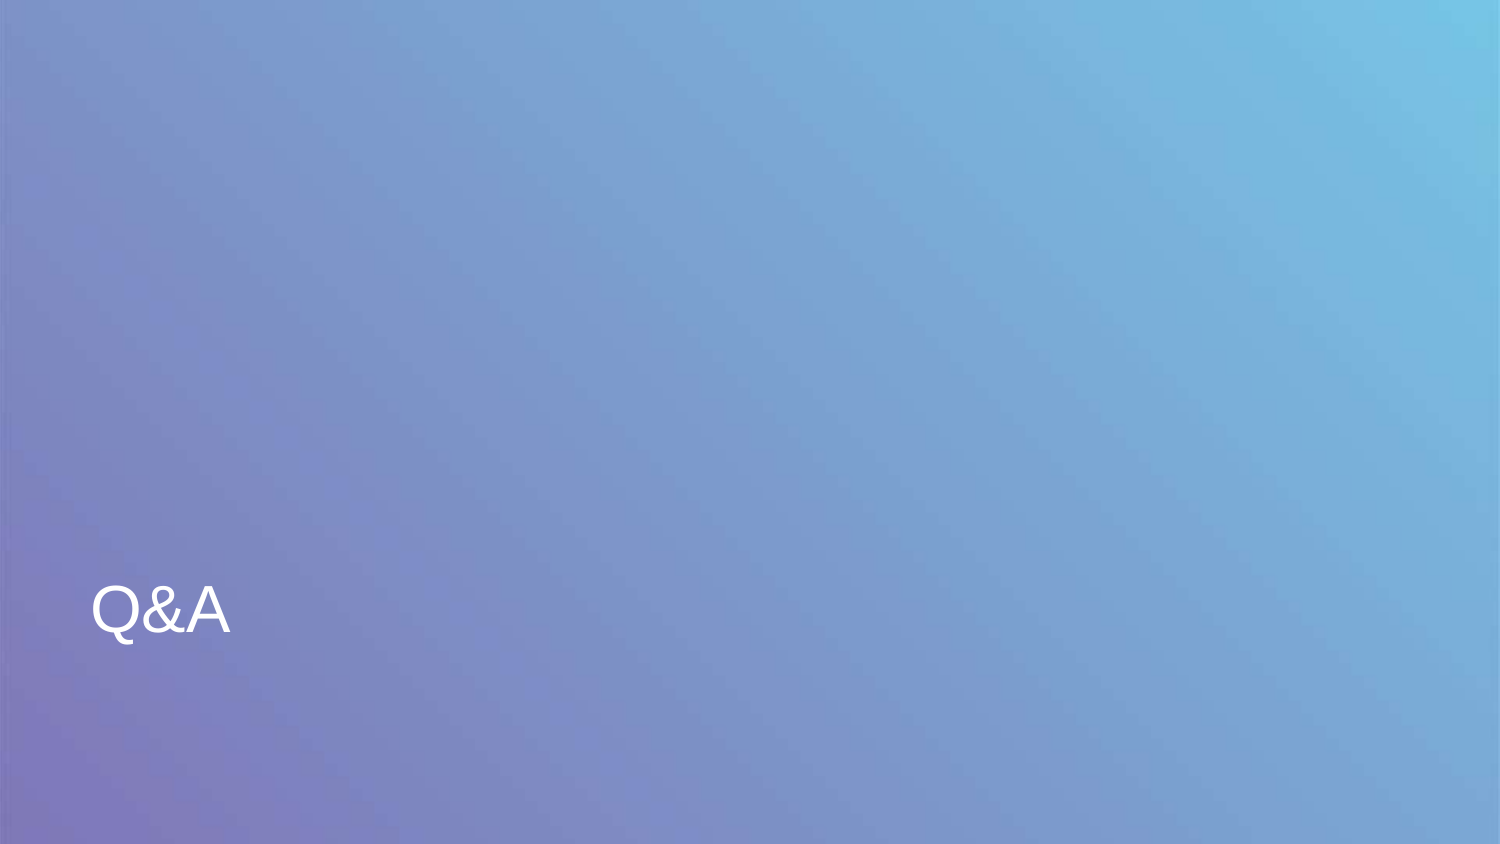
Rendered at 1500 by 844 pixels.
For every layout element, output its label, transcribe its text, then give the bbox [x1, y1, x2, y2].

text_box [0, 0, 1500, 844]
text_box Q&A [87, 563, 234, 646]
